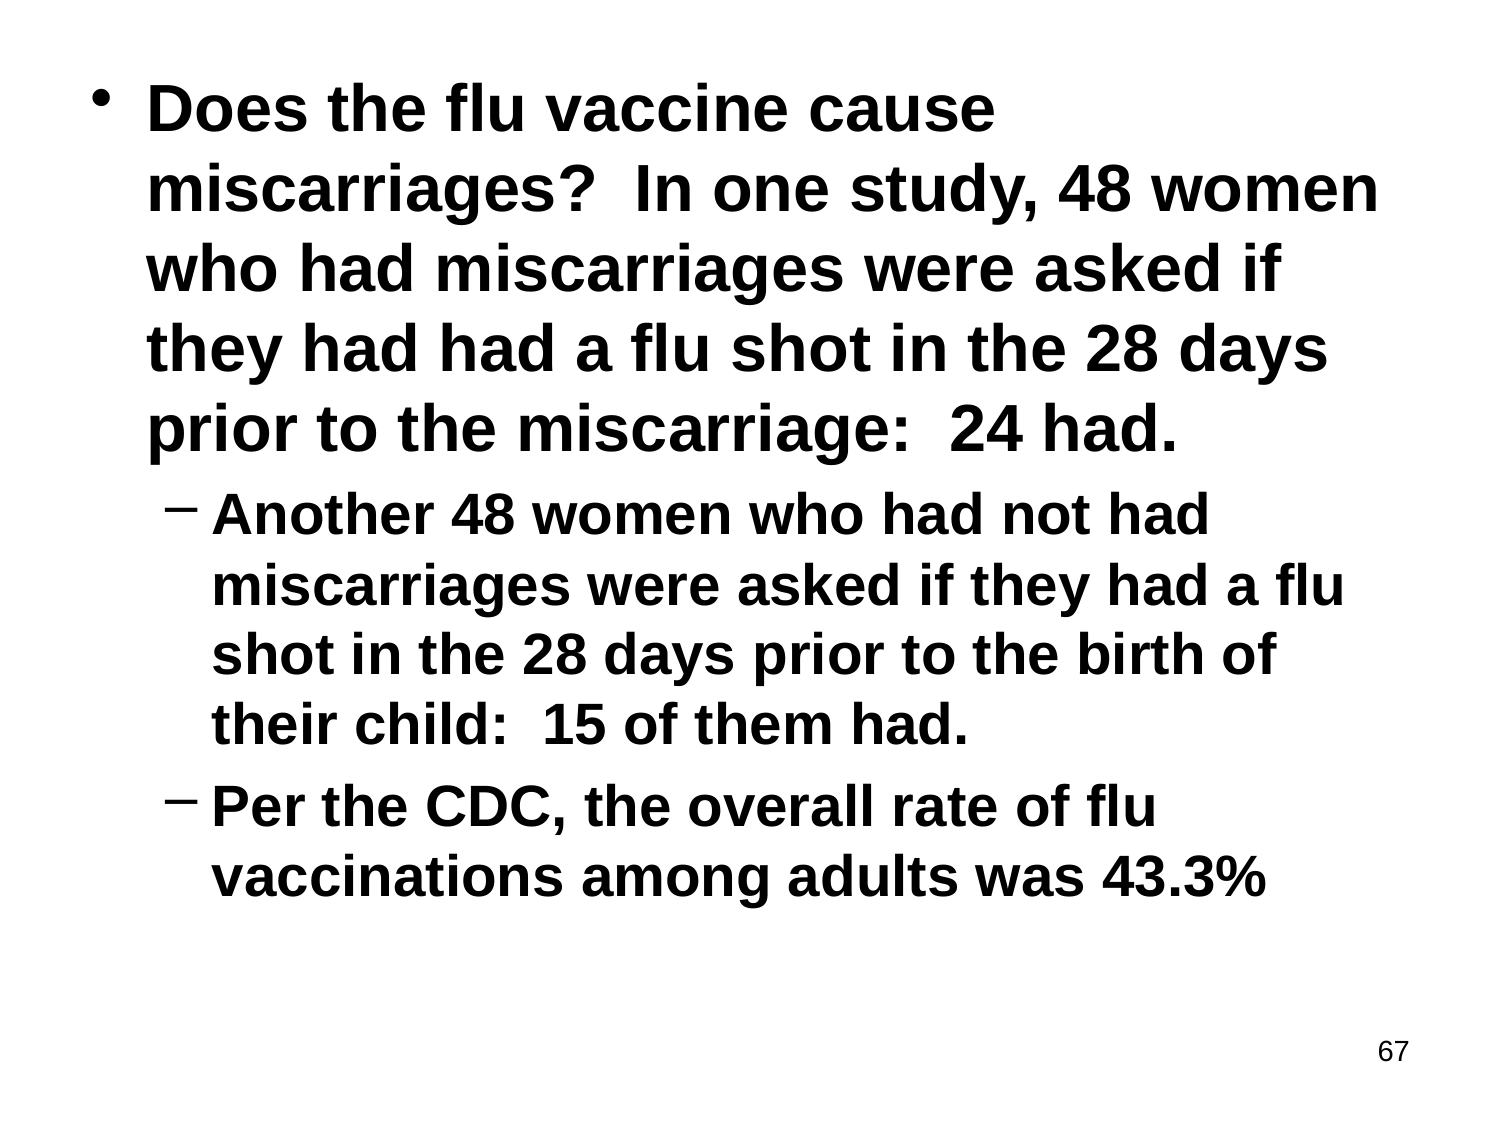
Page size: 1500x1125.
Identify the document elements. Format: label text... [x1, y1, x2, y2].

slide_number 67 [1074, 1024, 1426, 1103]
list Does the flu vaccine cause miscarriages? In one study, 48 women who had miscarriages were asked if they had had a flu shot in the 28 days prior to the miscarriage: 24 had. Another 48 women who had not had miscarriages were asked if they had a flu shot in the 28 days prior to the birth of their child: 15 of them had. Per the CDC, the overall rate of flu vaccinations among adults was 43.3% [75, 57, 1425, 1013]
